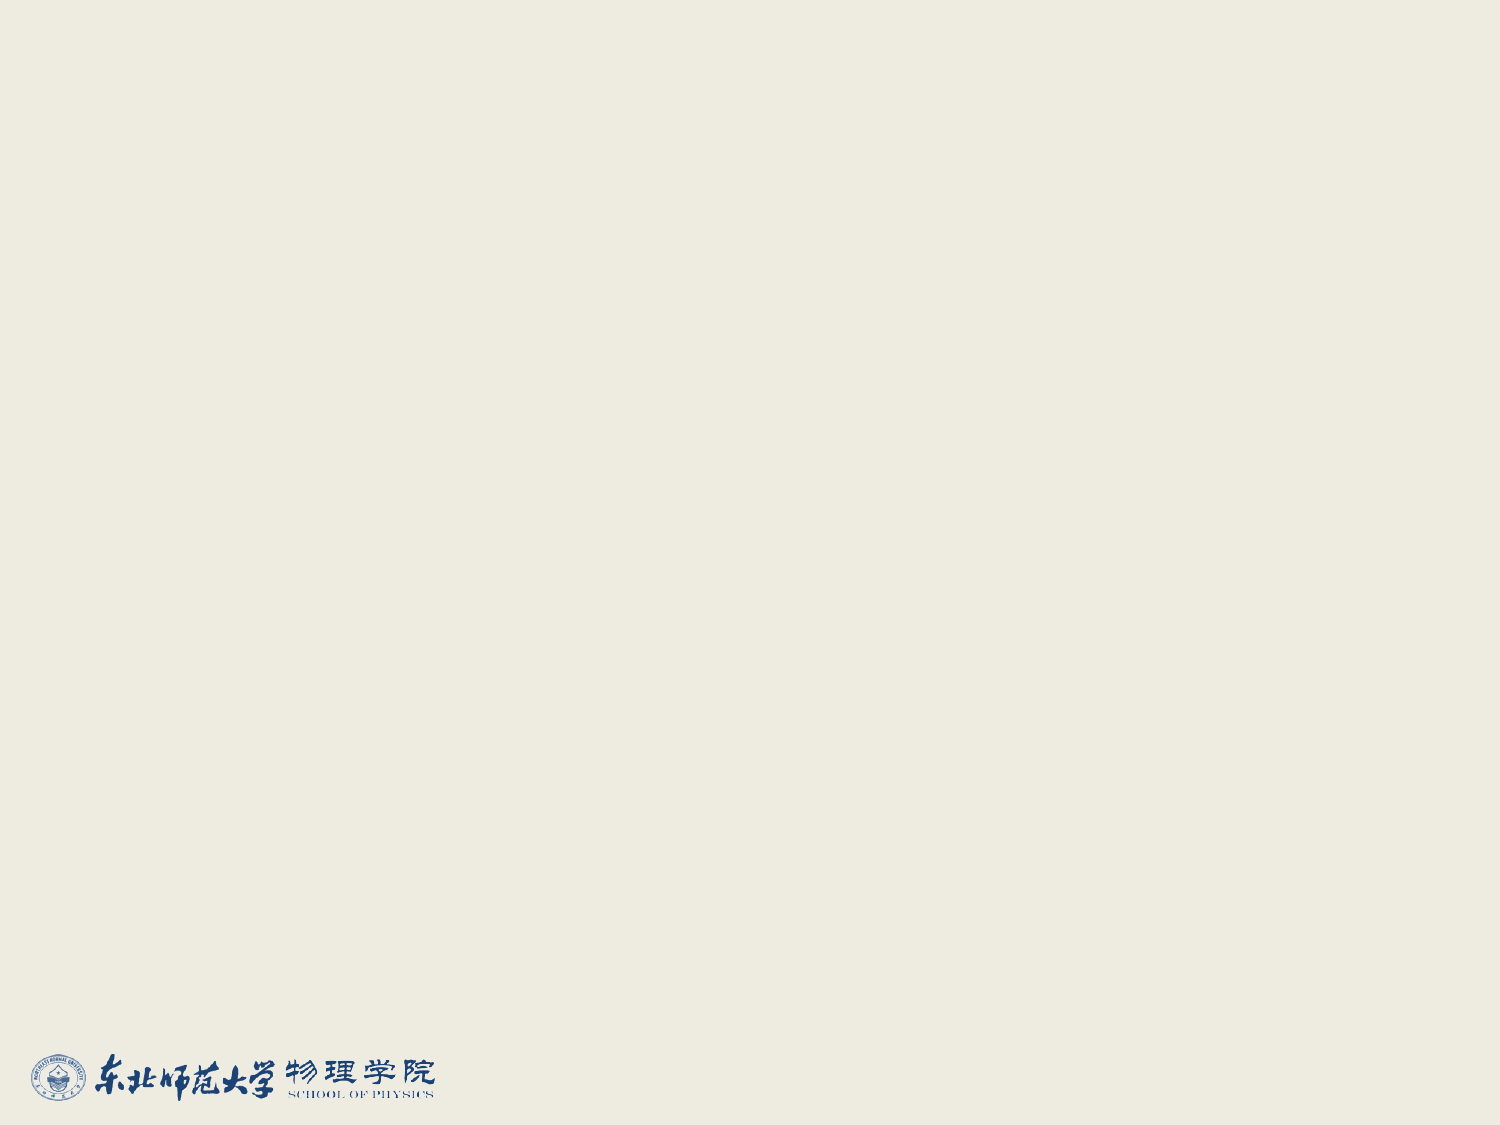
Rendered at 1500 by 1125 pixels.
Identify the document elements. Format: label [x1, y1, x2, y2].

picture [20, 1054, 440, 1101]
